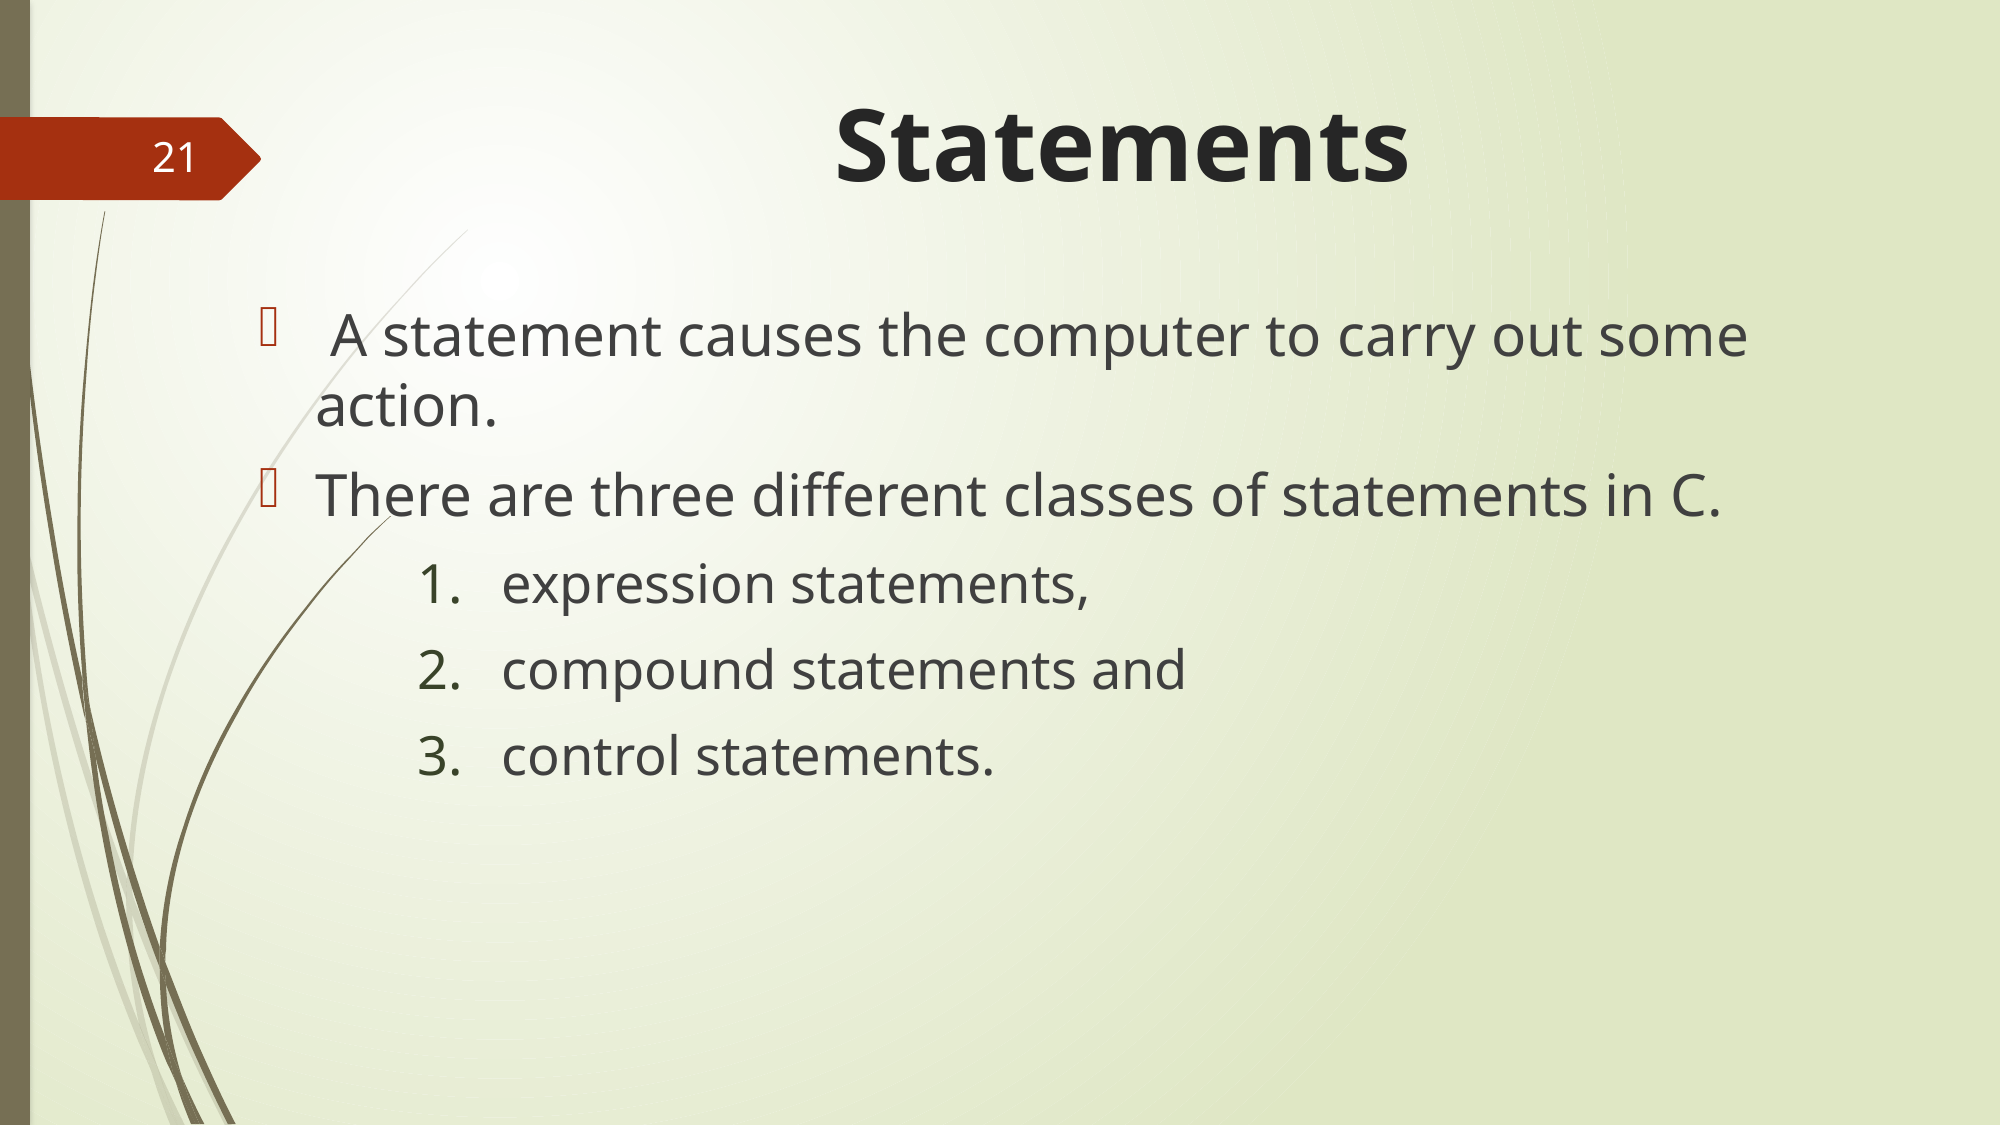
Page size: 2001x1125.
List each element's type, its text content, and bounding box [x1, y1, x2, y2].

list A statement causes the computer to carry out some action. There are three different classes of statements in C. expression statements, compound statements and control statements. [243, 290, 1960, 1064]
title Statements [392, 74, 1855, 239]
slide_number 21 [87, 129, 216, 190]
